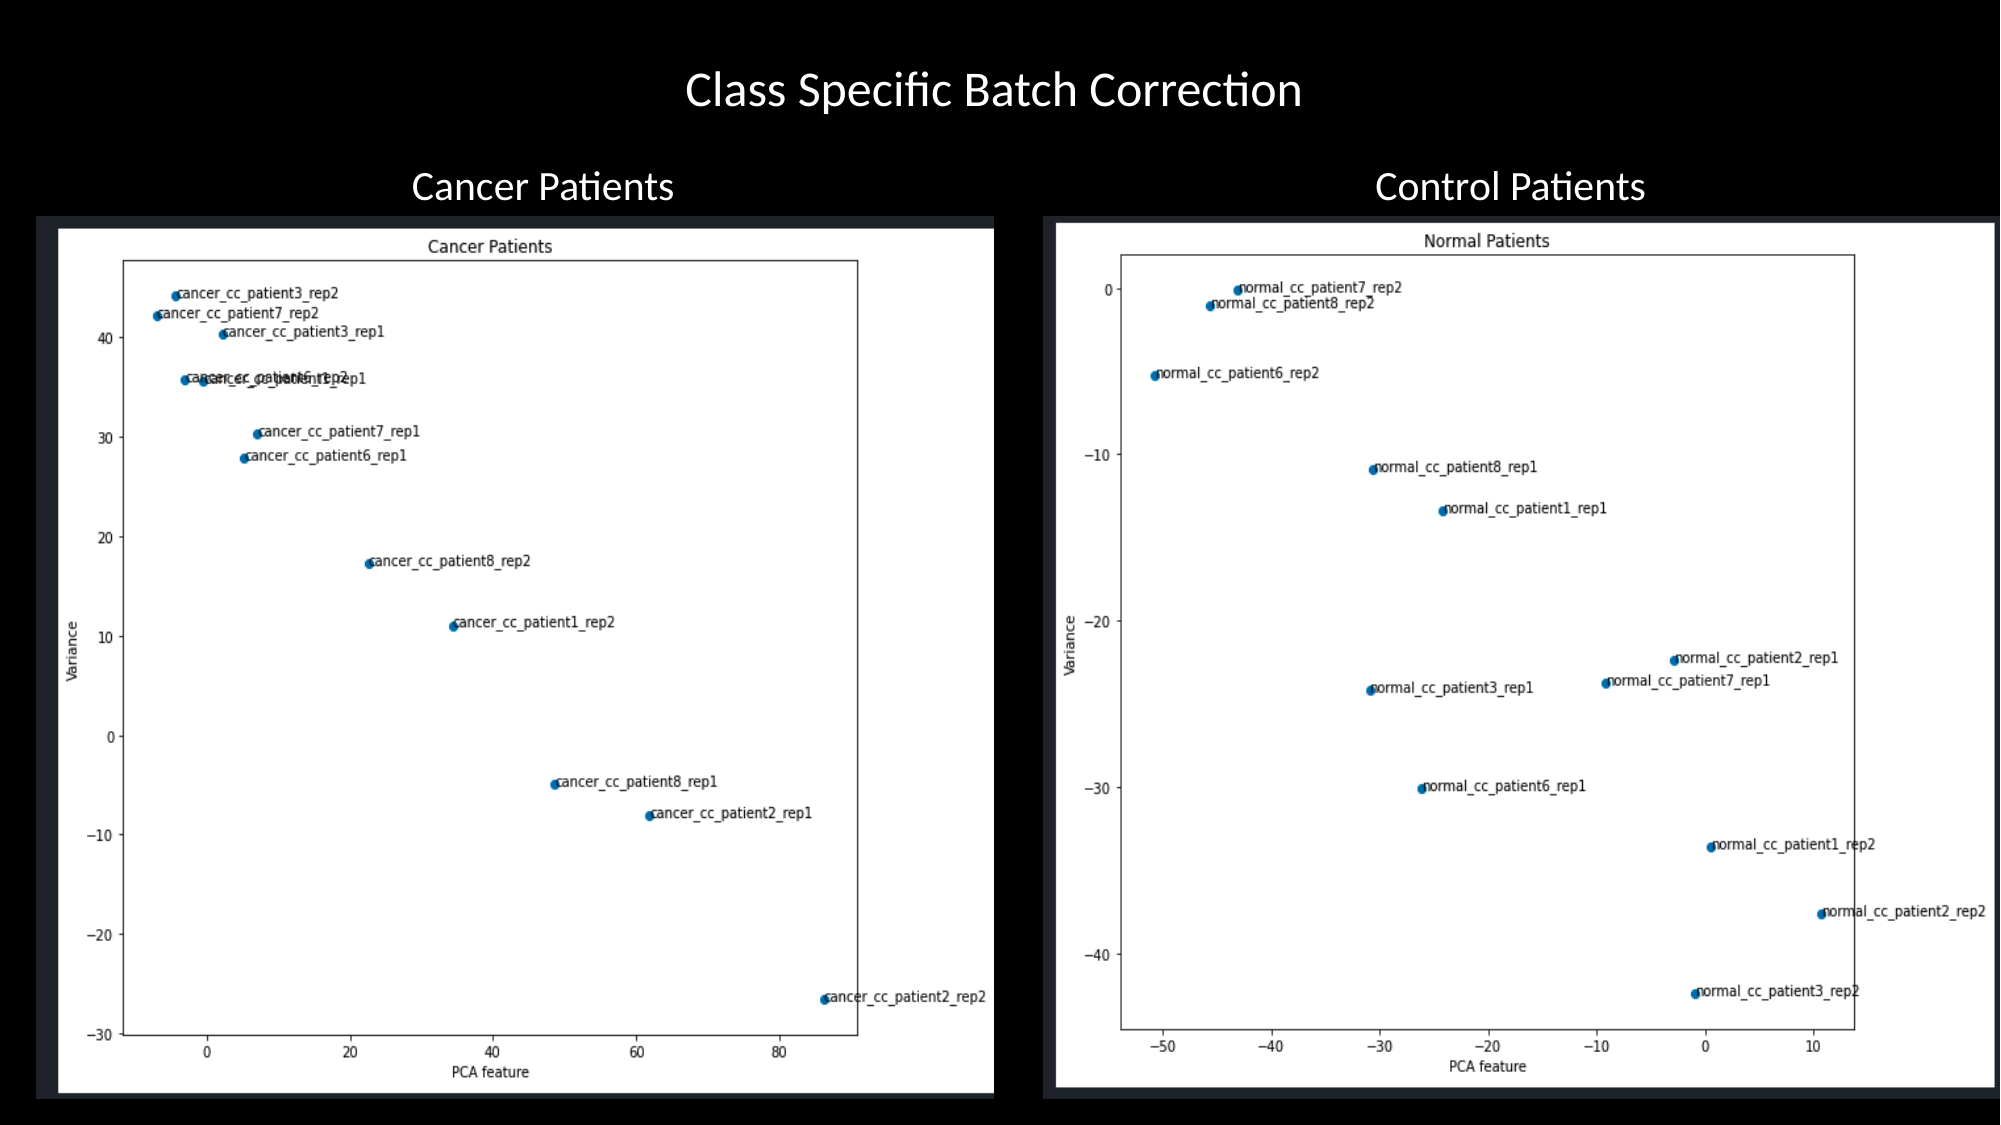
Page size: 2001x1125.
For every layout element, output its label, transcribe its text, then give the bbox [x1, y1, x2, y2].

picture [1042, 216, 2000, 1099]
text_box Cancer Patients [142, 151, 944, 216]
text_box Control Patients [1110, 151, 1911, 216]
picture [36, 216, 994, 1099]
text_box Class Specific Batch Correction [599, 49, 1401, 124]
